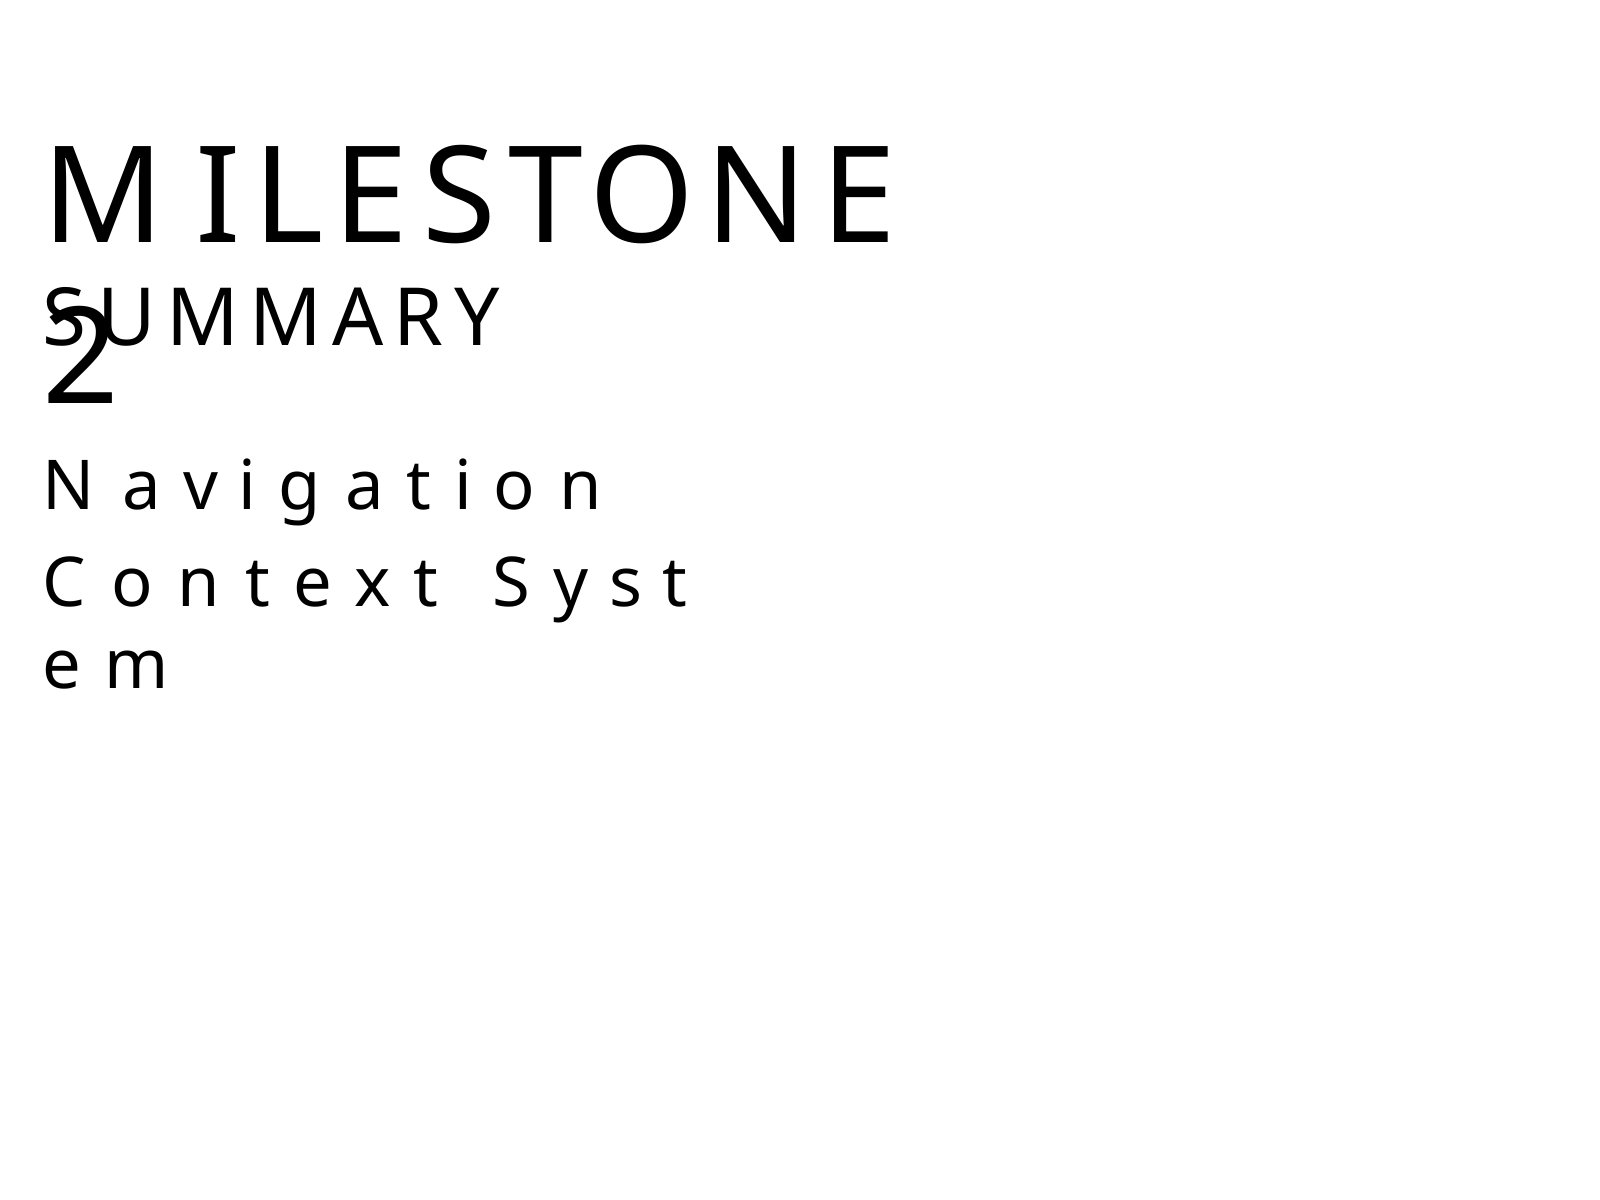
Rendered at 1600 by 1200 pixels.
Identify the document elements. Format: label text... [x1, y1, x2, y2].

title MILESTONE 2 [40, 105, 1020, 431]
text_box SUMMARY N a v i g a t i o n C o n t e x t S y s t e m [40, 262, 727, 703]
